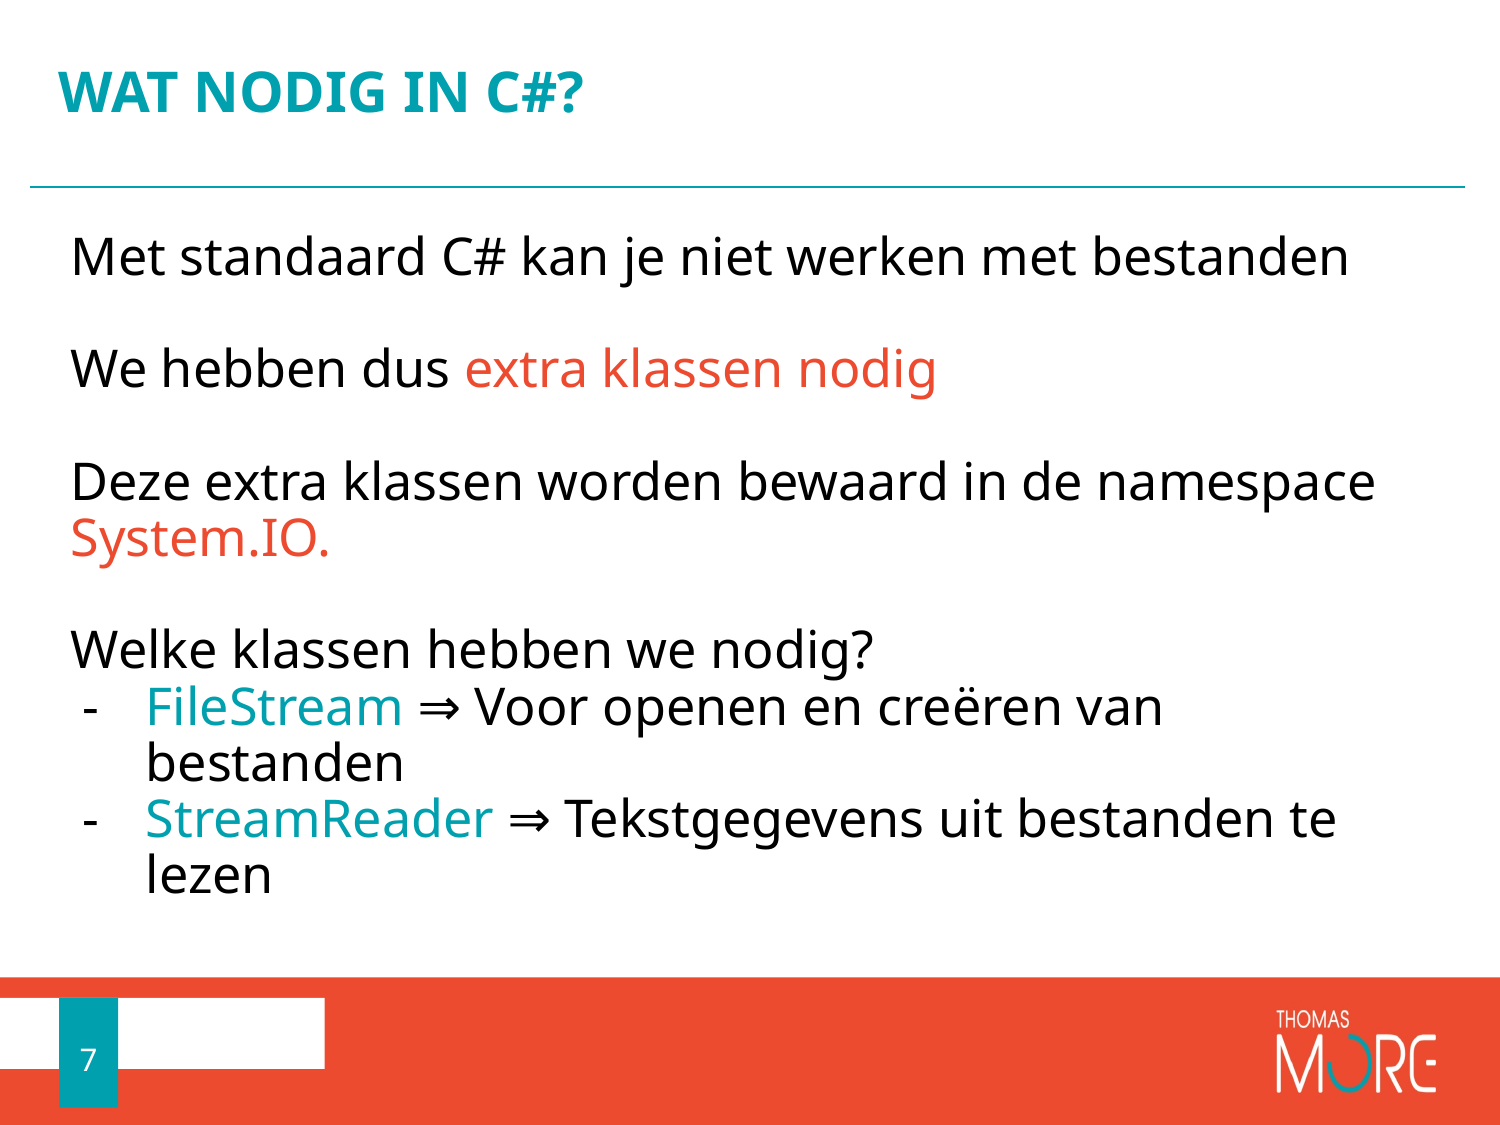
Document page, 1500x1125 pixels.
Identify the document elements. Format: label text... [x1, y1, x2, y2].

picture [1254, 980, 1458, 1122]
title WAT NODIG IN C#? [0, 0, 1500, 188]
list Met standaard C# kan je niet werken met bestanden We hebben dus extra klassen nodig Deze extra klassen worden bewaard in de namespace System.IO. Welke klassen hebben we nodig? FileStream ⇒ Voor openen en creëren van bestanden StreamReader ⇒ Tekstgegevens uit bestanden te lezen [0, 188, 1500, 916]
slide_number 7 [59, 998, 119, 1108]
